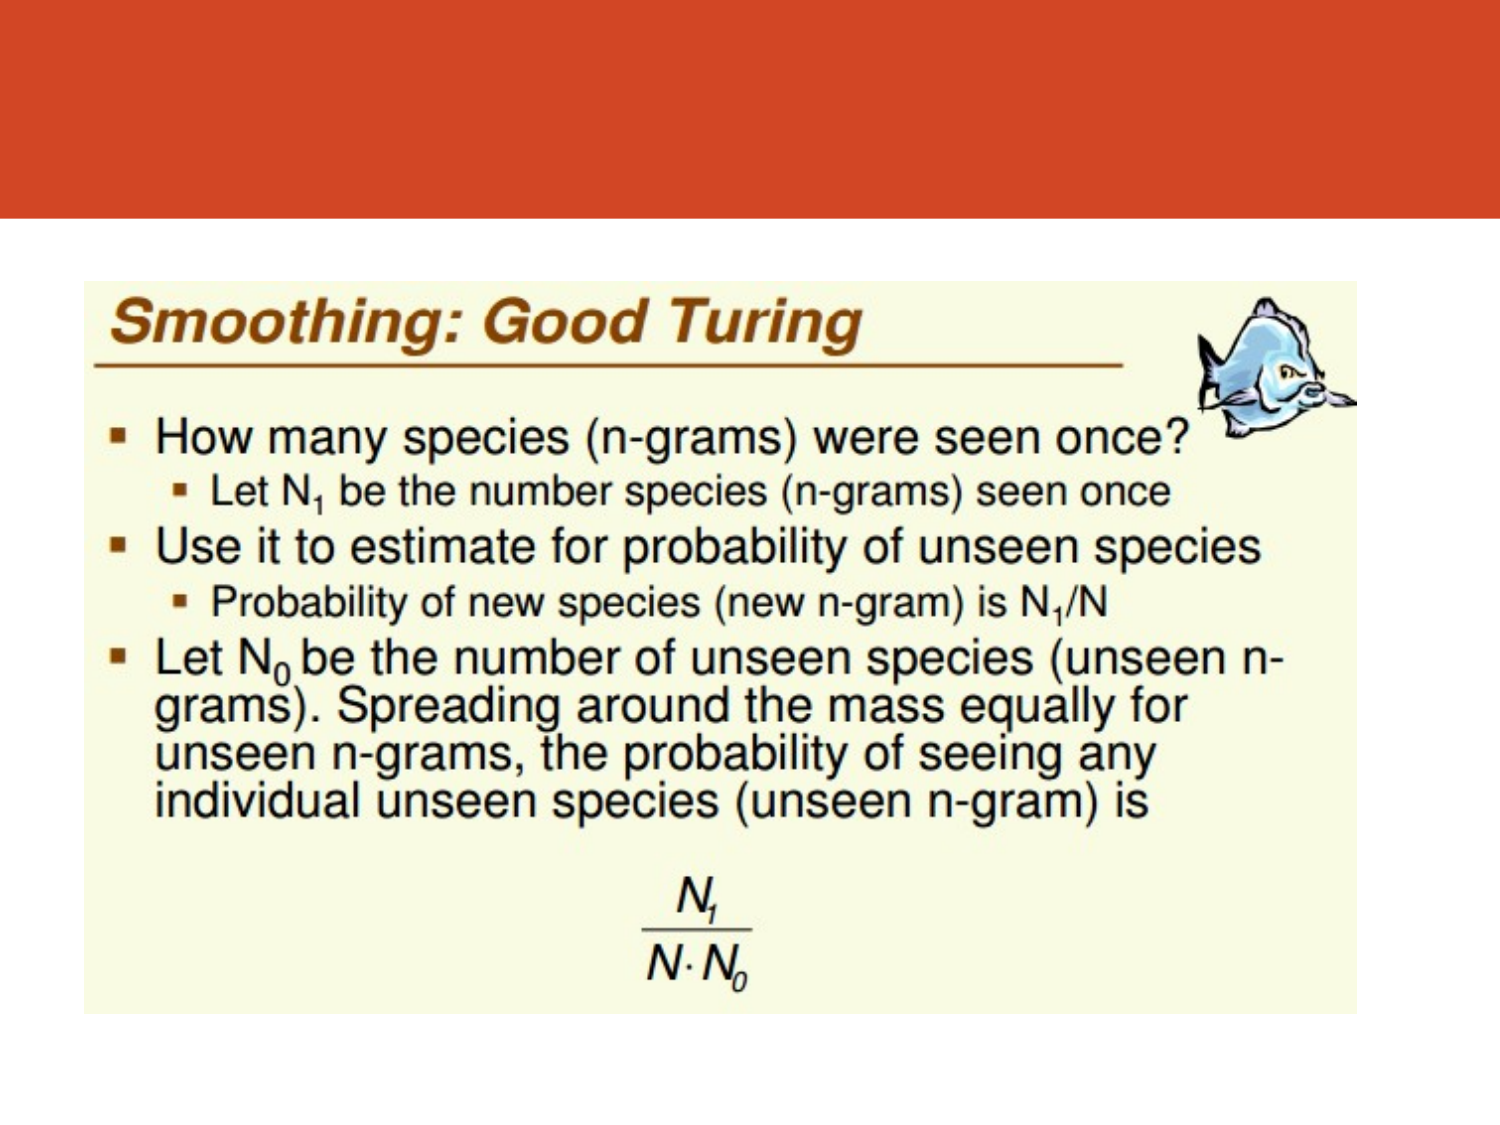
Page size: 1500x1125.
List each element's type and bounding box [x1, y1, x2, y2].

picture [84, 281, 1357, 1014]
